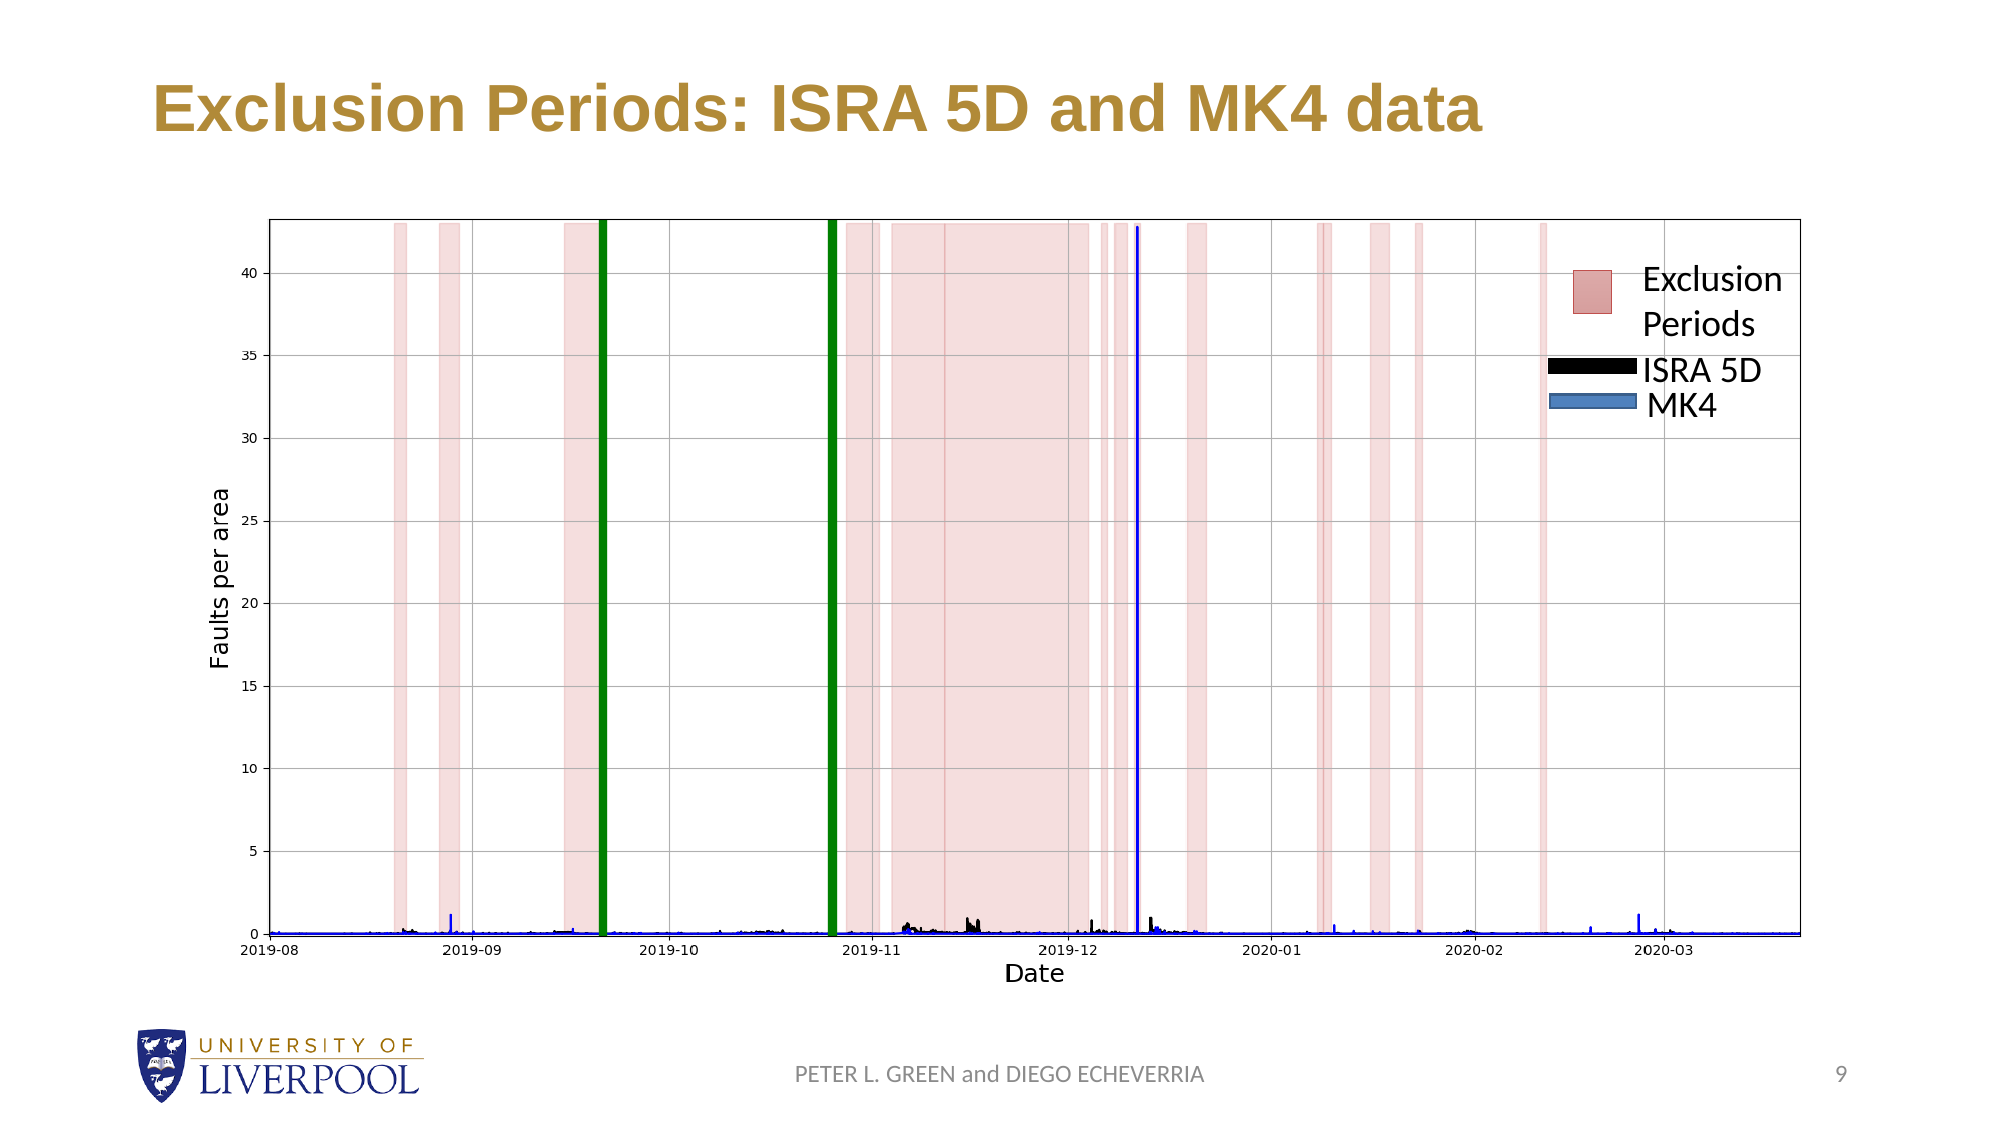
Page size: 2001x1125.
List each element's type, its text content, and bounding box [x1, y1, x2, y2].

picture [207, 215, 1814, 986]
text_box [1549, 246, 1785, 426]
footer PETER L. GREEN and DIEGO ECHEVERRIA [662, 1042, 1338, 1103]
slide_number 9 [1412, 1042, 1863, 1103]
title Exclusion Periods: ISRA 5D and MK4 data [137, 59, 1863, 160]
picture [137, 1029, 424, 1103]
